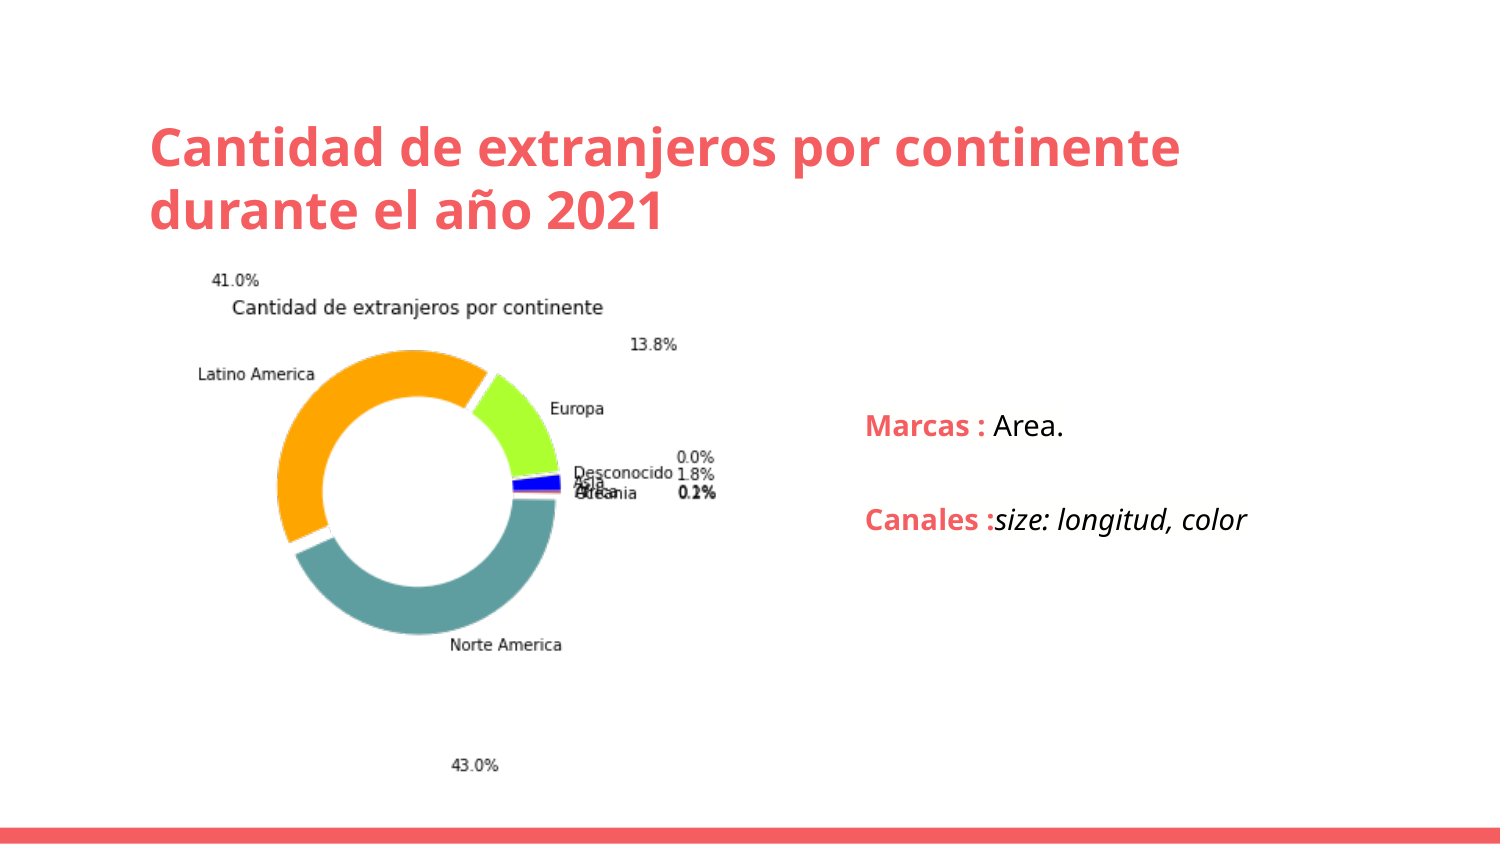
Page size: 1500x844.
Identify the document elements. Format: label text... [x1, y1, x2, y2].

title Cantidad de extranjeros por continente durante el año 2021 [134, 99, 1366, 256]
picture [187, 262, 727, 784]
text_box Marcas : Area. Canales :size: longitud, color [849, 379, 1342, 552]
